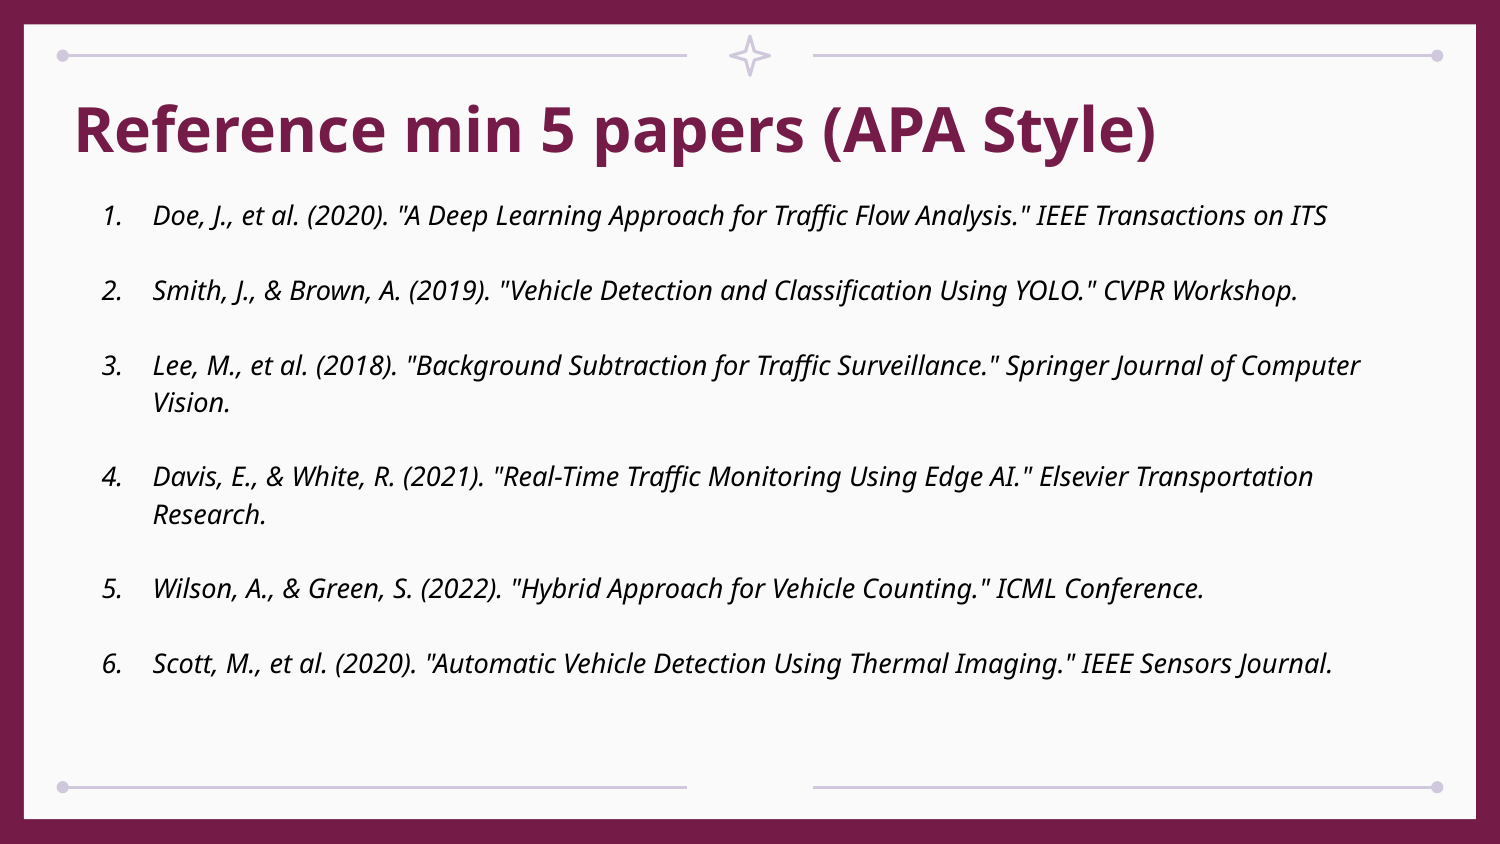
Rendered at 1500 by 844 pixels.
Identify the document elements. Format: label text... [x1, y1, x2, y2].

title Reference min 5 papers (APA Style) [58, 75, 1442, 170]
list Doe, J., et al. (2020). "A Deep Learning Approach for Traffic Flow Analysis." IEEE Transactions on ITS Smith, J., & Brown, A. (2019). "Vehicle Detection and Classification Using YOLO." CVPR Workshop. Lee, M., et al. (2018). "Background Subtraction for Traffic Surveillance." Springer Journal of Computer Vision. Davis, E., & White, R. (2021). "Real-Time Traffic Monitoring Using Edge AI." Elsevier Transportation Research. Wilson, A., & Green, S. (2022). "Hybrid Approach for Vehicle Counting." ICML Conference. Scott, M., et al. (2020). "Automatic Vehicle Detection Using Thermal Imaging." IEEE Sensors Journal. [62, 178, 1447, 756]
